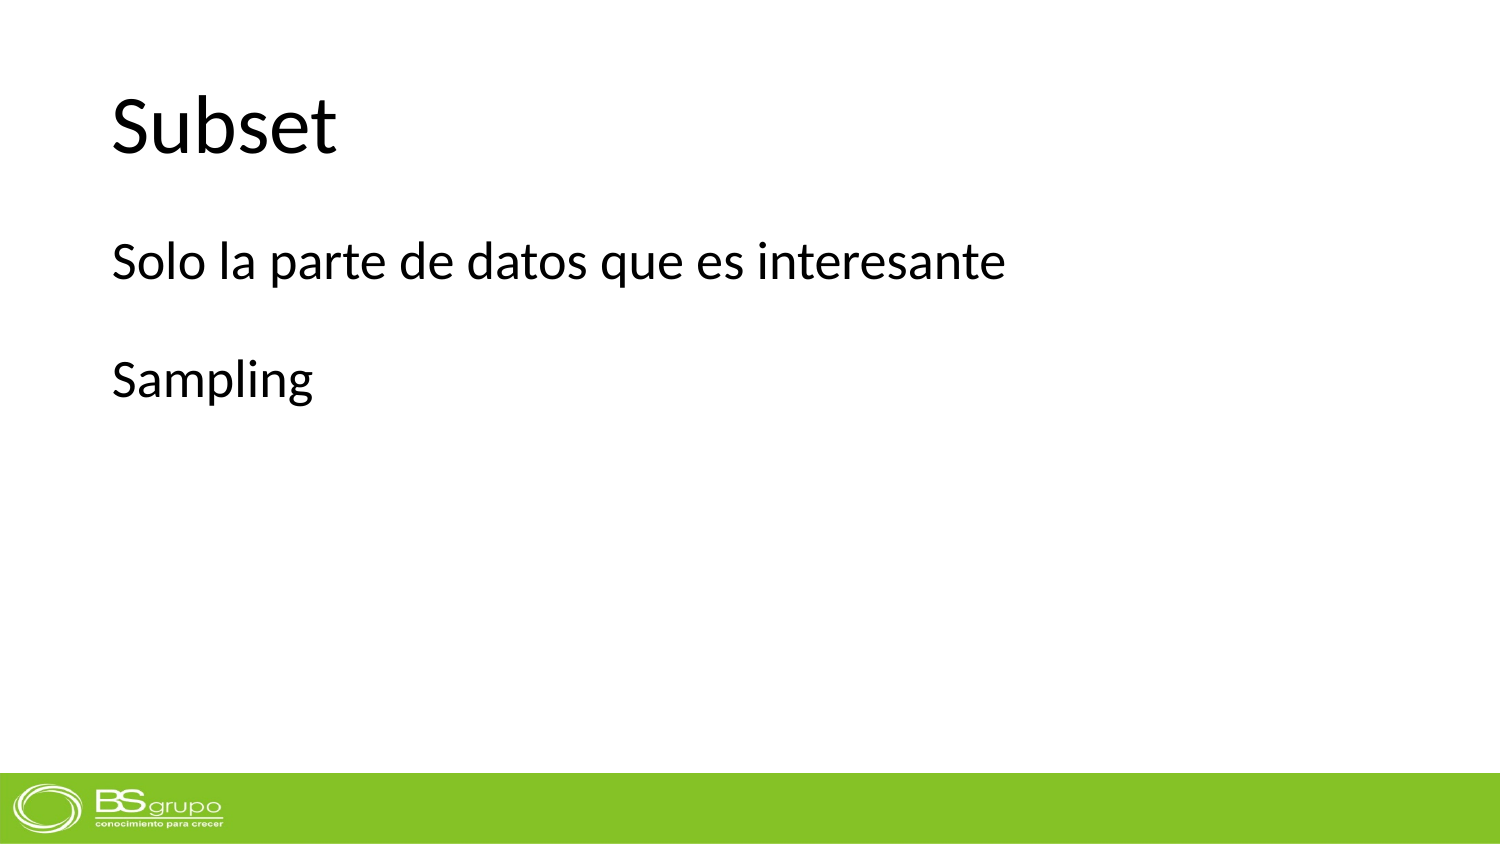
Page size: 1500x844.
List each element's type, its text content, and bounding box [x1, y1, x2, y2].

picture [0, 773, 1500, 844]
list Solo la parte de datos que es interesante Sampling [103, 224, 1397, 760]
title Subset [103, 44, 1397, 208]
